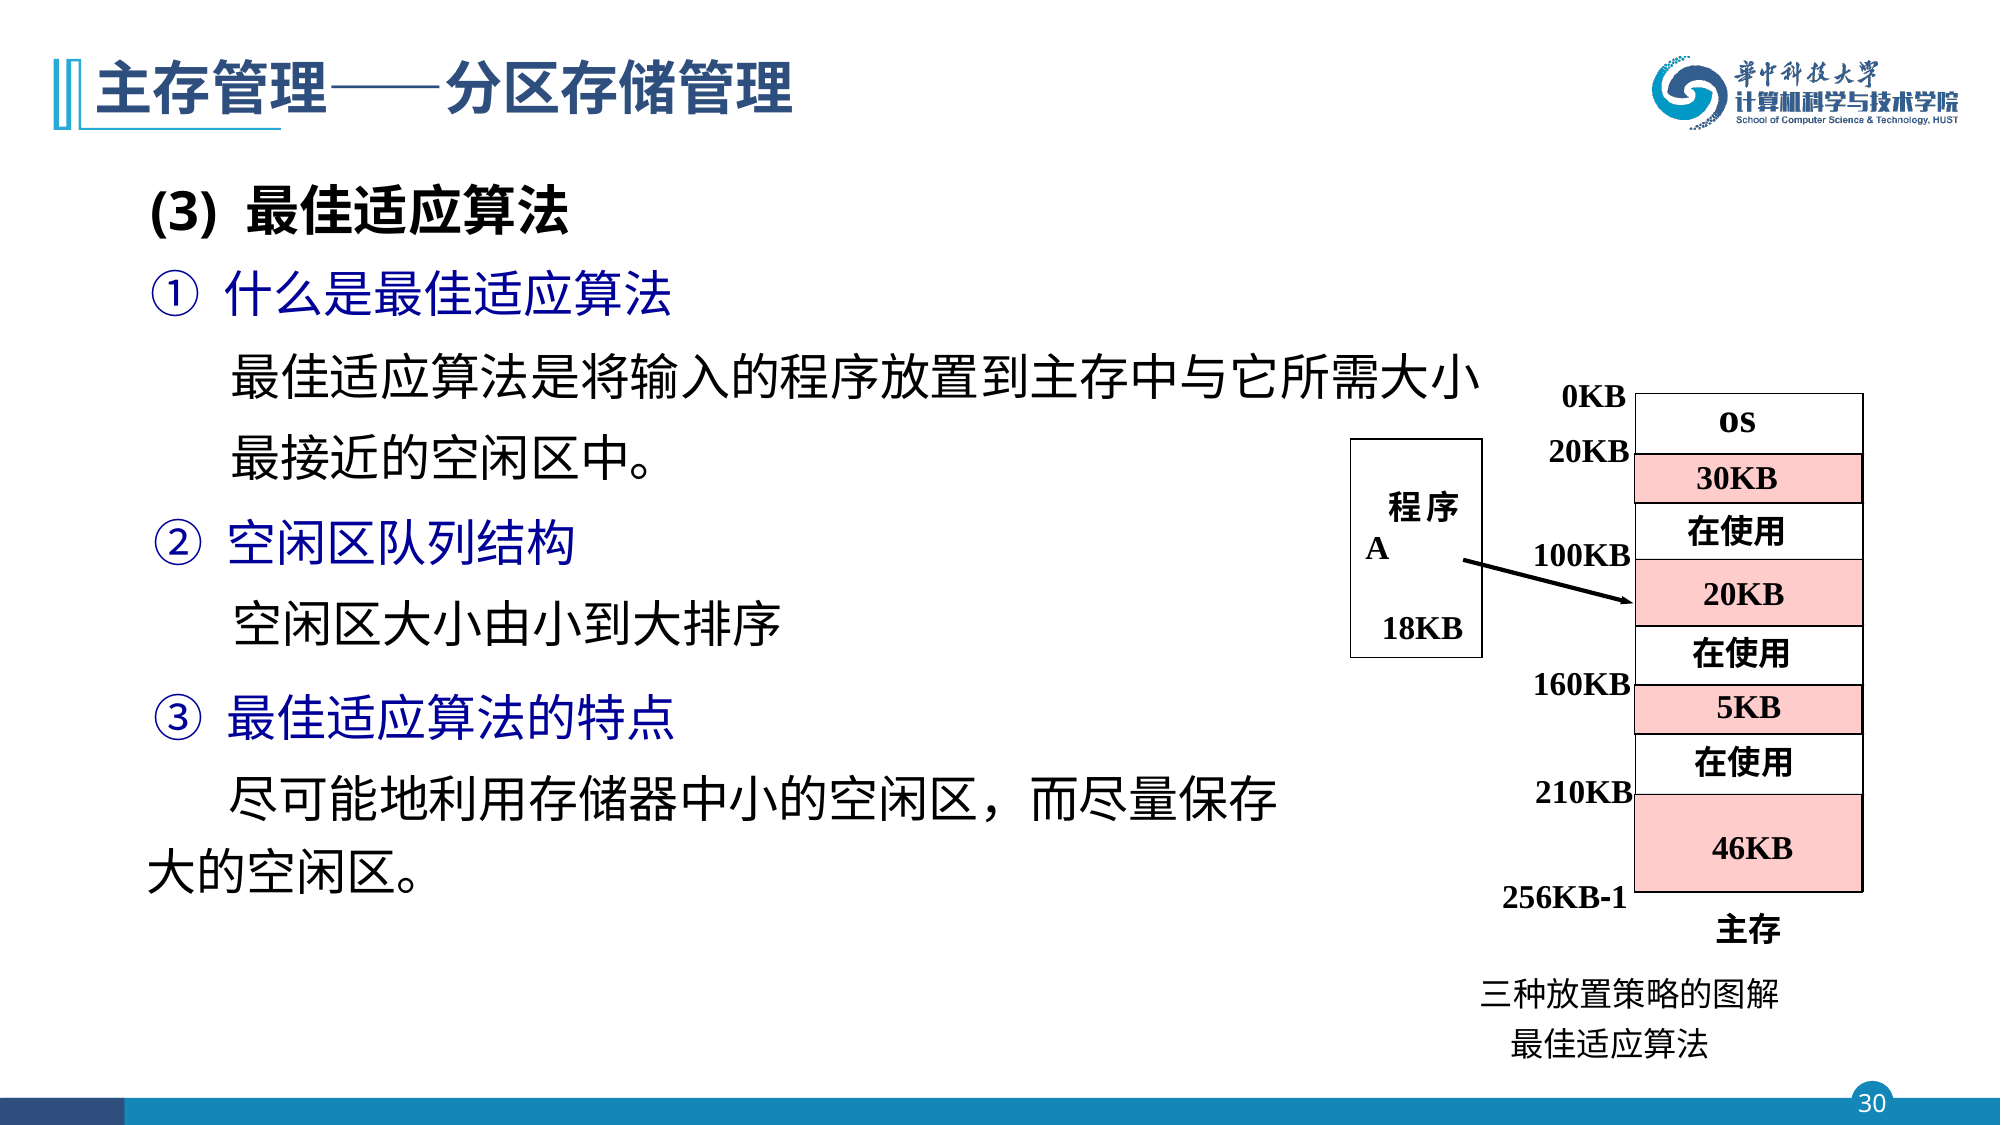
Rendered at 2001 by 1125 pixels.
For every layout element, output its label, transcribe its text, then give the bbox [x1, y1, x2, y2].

text_box 程序A 18KB [1350, 438, 1483, 658]
title 主存管理——分区存储管理 [80, 51, 1653, 137]
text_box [1487, 366, 1865, 956]
text_box (3) 最佳适应算法 ① 什么是最佳适应算法 最佳适应算法是将输入的程序放置到主存中与它所需大小 最接近的空闲区中。 [135, 136, 1510, 495]
text_box 三种放置策略的图解 最佳适应算法 [1465, 966, 1815, 1071]
picture [1653, 56, 1958, 130]
text_box ② 空闲区队列结构 空闲区大小由小到大排序 ③ 最佳适应算法的特点 尽可能地利用存储器中小的空闲区，而尽量保存大的空闲区。 [44, 485, 1318, 908]
picture [1653, 56, 1678, 79]
